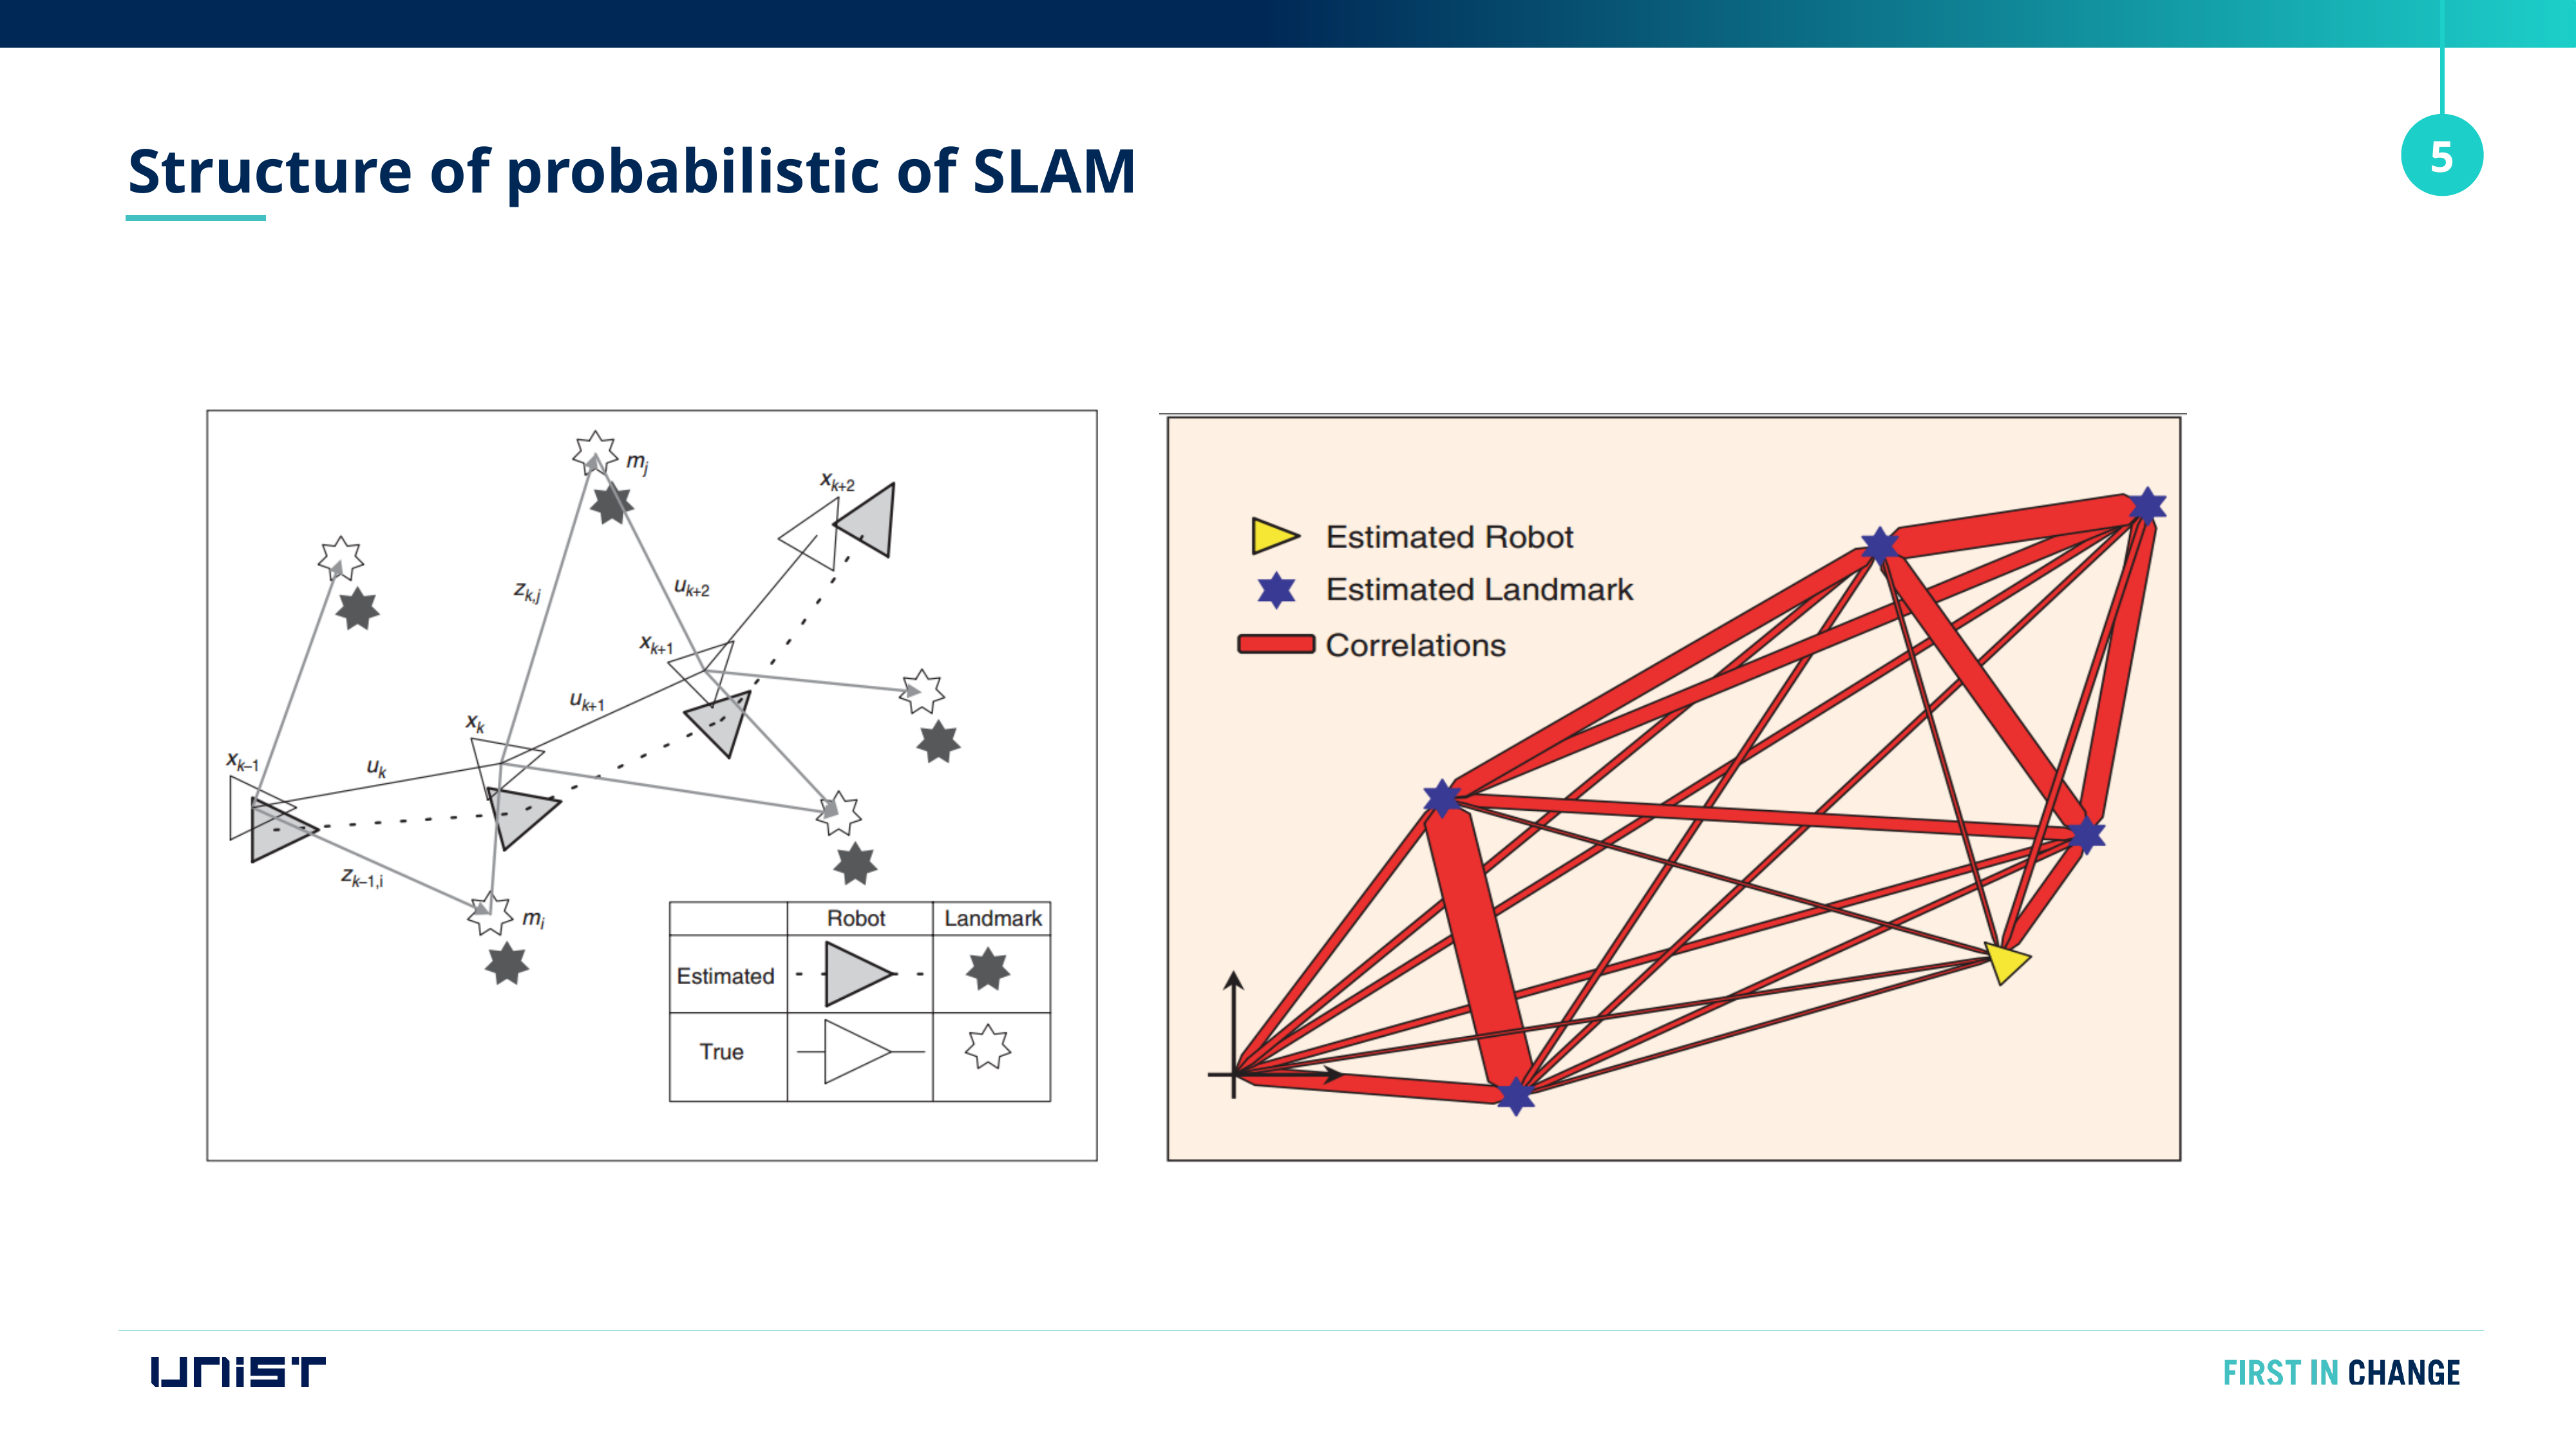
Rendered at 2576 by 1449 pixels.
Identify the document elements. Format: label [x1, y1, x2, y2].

text_box [0, 0, 2576, 196]
picture [151, 1357, 326, 1387]
text_box [118, 128, 1209, 218]
picture [203, 406, 1105, 1170]
picture [2224, 1359, 2460, 1385]
picture [1159, 413, 2187, 1164]
